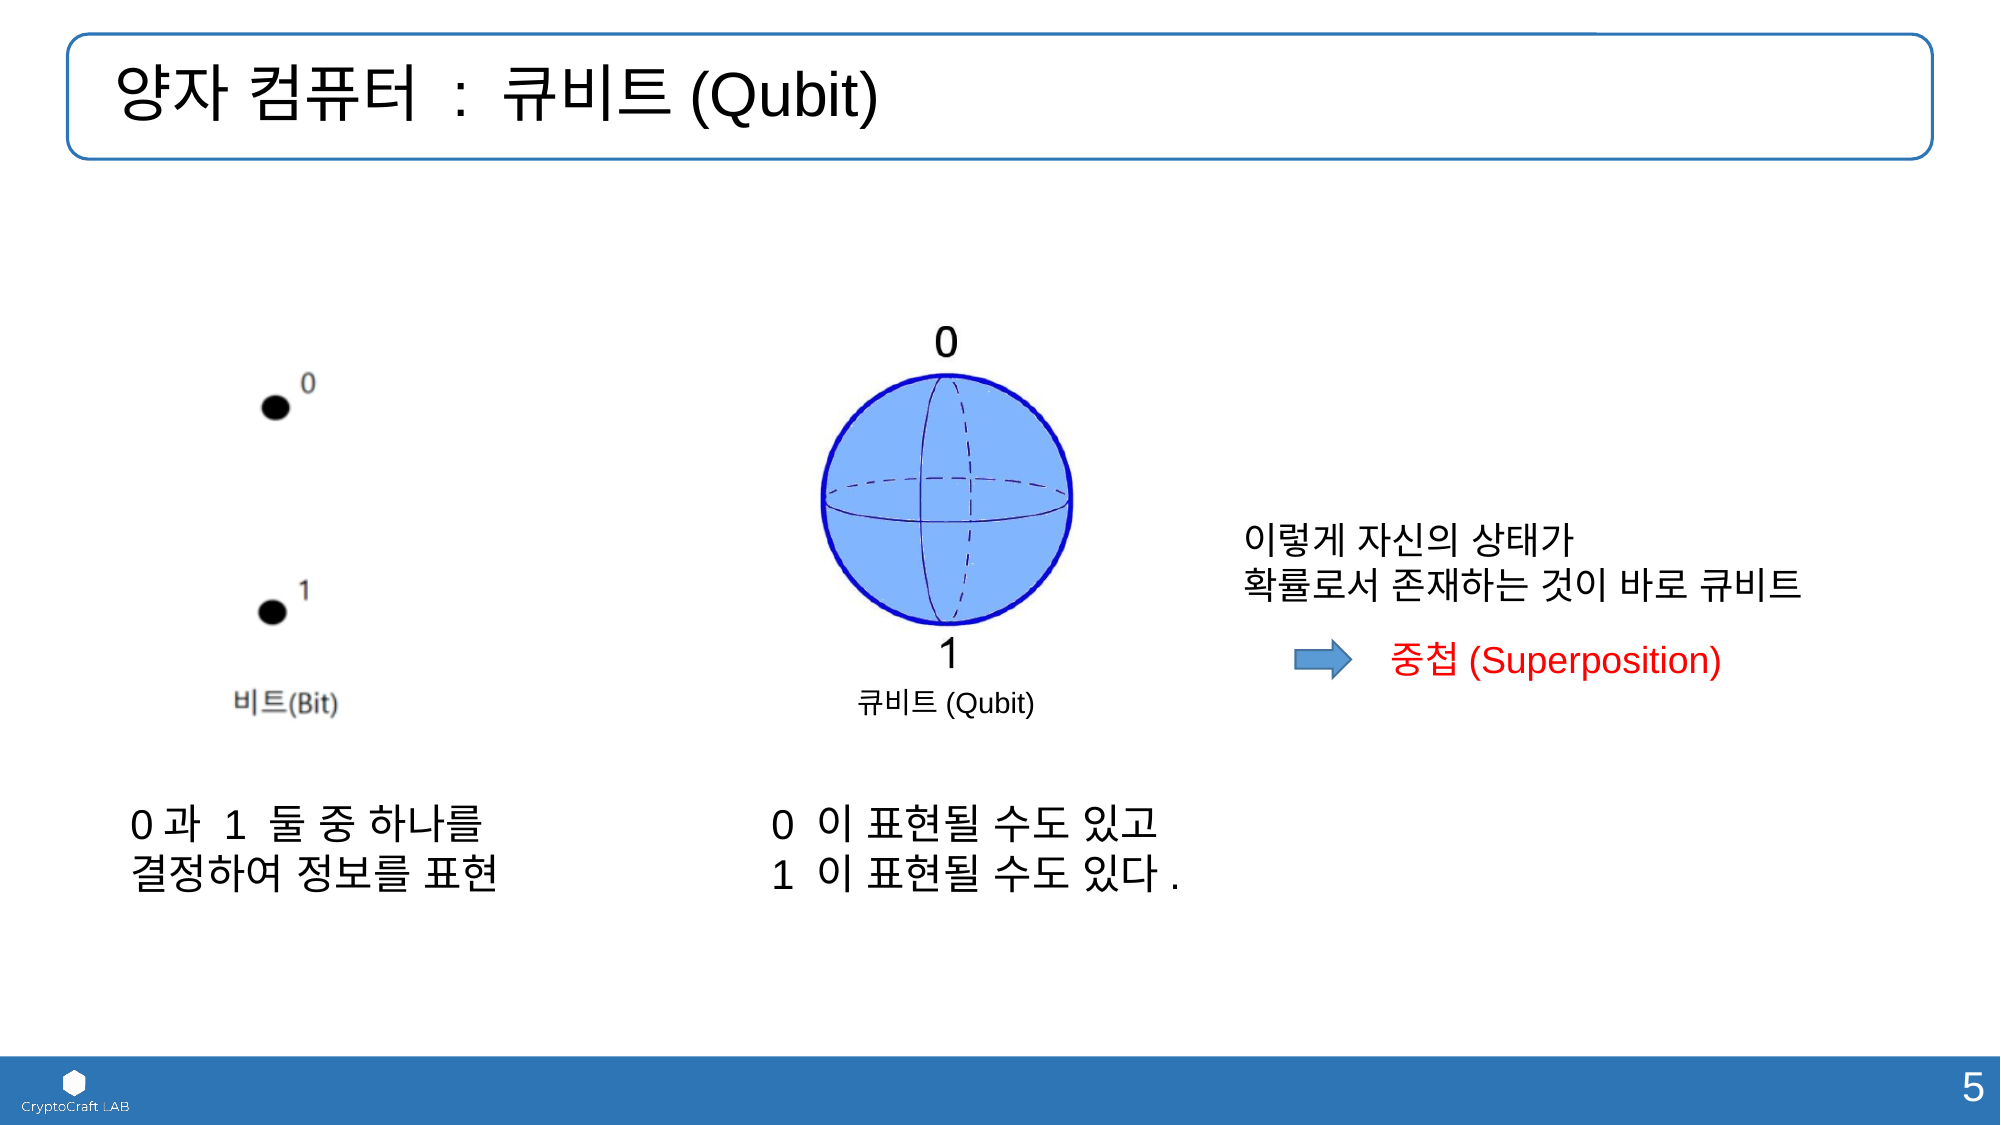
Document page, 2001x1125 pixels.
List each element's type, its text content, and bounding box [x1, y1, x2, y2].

text_box 0 이 표현될 수도 있고 1 이 표현될 수도 있다. [756, 790, 1754, 906]
picture [222, 353, 347, 723]
picture [13, 1061, 138, 1123]
text_box 중첩(Superposition) [1375, 628, 1822, 689]
text_box 0과 1 둘 중 하나를 결정하여 정보를 표현 [115, 790, 756, 906]
title 양자 컴퓨터 : 큐비트(Qubit) [67, 34, 1933, 160]
text_box [1294, 638, 1353, 681]
text_box 큐비트(Qubit) [842, 676, 1073, 727]
text_box 이렇게 자신의 상태가 확률로서 존재하는 것이 바로 큐비트 [1228, 509, 1969, 615]
picture [806, 304, 1080, 675]
